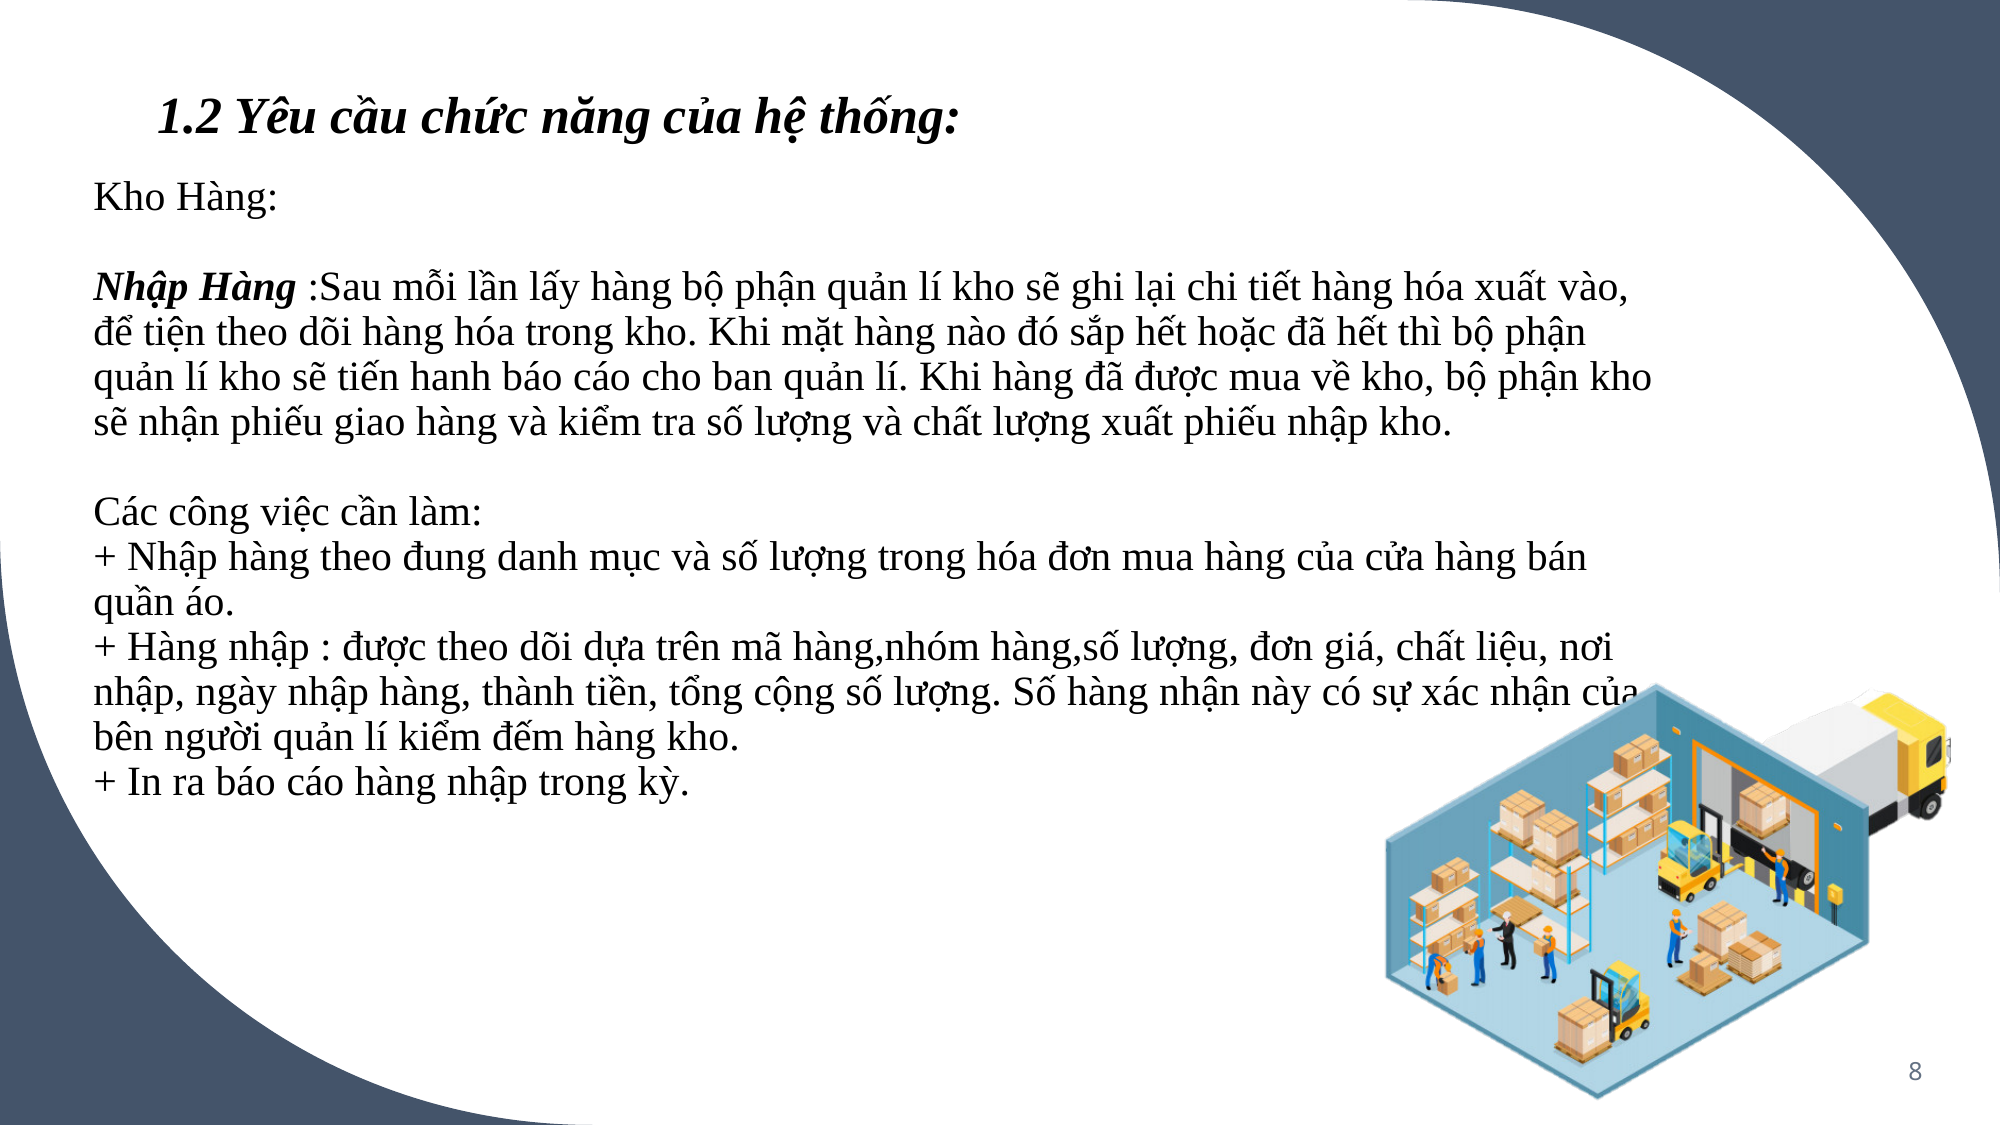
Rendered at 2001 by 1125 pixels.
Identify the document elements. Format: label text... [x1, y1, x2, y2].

picture [1370, 671, 1972, 1112]
list Kho Hàng: Nhập Hàng :Sau mỗi lần lấy hàng bộ phận quản lí kho sẽ ghi lại chi tiết hàng hóa xuất vào, để tiện theo dõi hàng hóa trong kho. Khi mặt hàng nào đó sắp hết hoặc đã hết thì bộ phận quản lí kho sẽ tiến hanh báo cáo cho ban quản lí. Khi hàng đã được mua về kho, bộ phận kho sẽ nhận phiếu giao hàng và kiểm tra số lượng và chất lượng xuất phiếu nhập kho. Các công việc cần làm: + Nhập hàng theo đung danh mục và số lượng trong hóa đơn mua hàng của cửa hàng bán quần áo. + Hàng nhập : được theo dõi dựa trên mã hàng,nhóm hàng,số lượng, đơn giá, chất liệu, nơi nhập, ngày nhập hàng, thành tiền, tổng cộng số lượng. Số hàng nhận này có sự xác nhận của bên người quản lí kiểm đếm hàng kho. + In ra báo cáo hàng nhập trong kỳ. [78, 167, 1683, 720]
text_box 1.2 Yêu cầu chức năng của hệ thống: [142, 0, 1747, 152]
